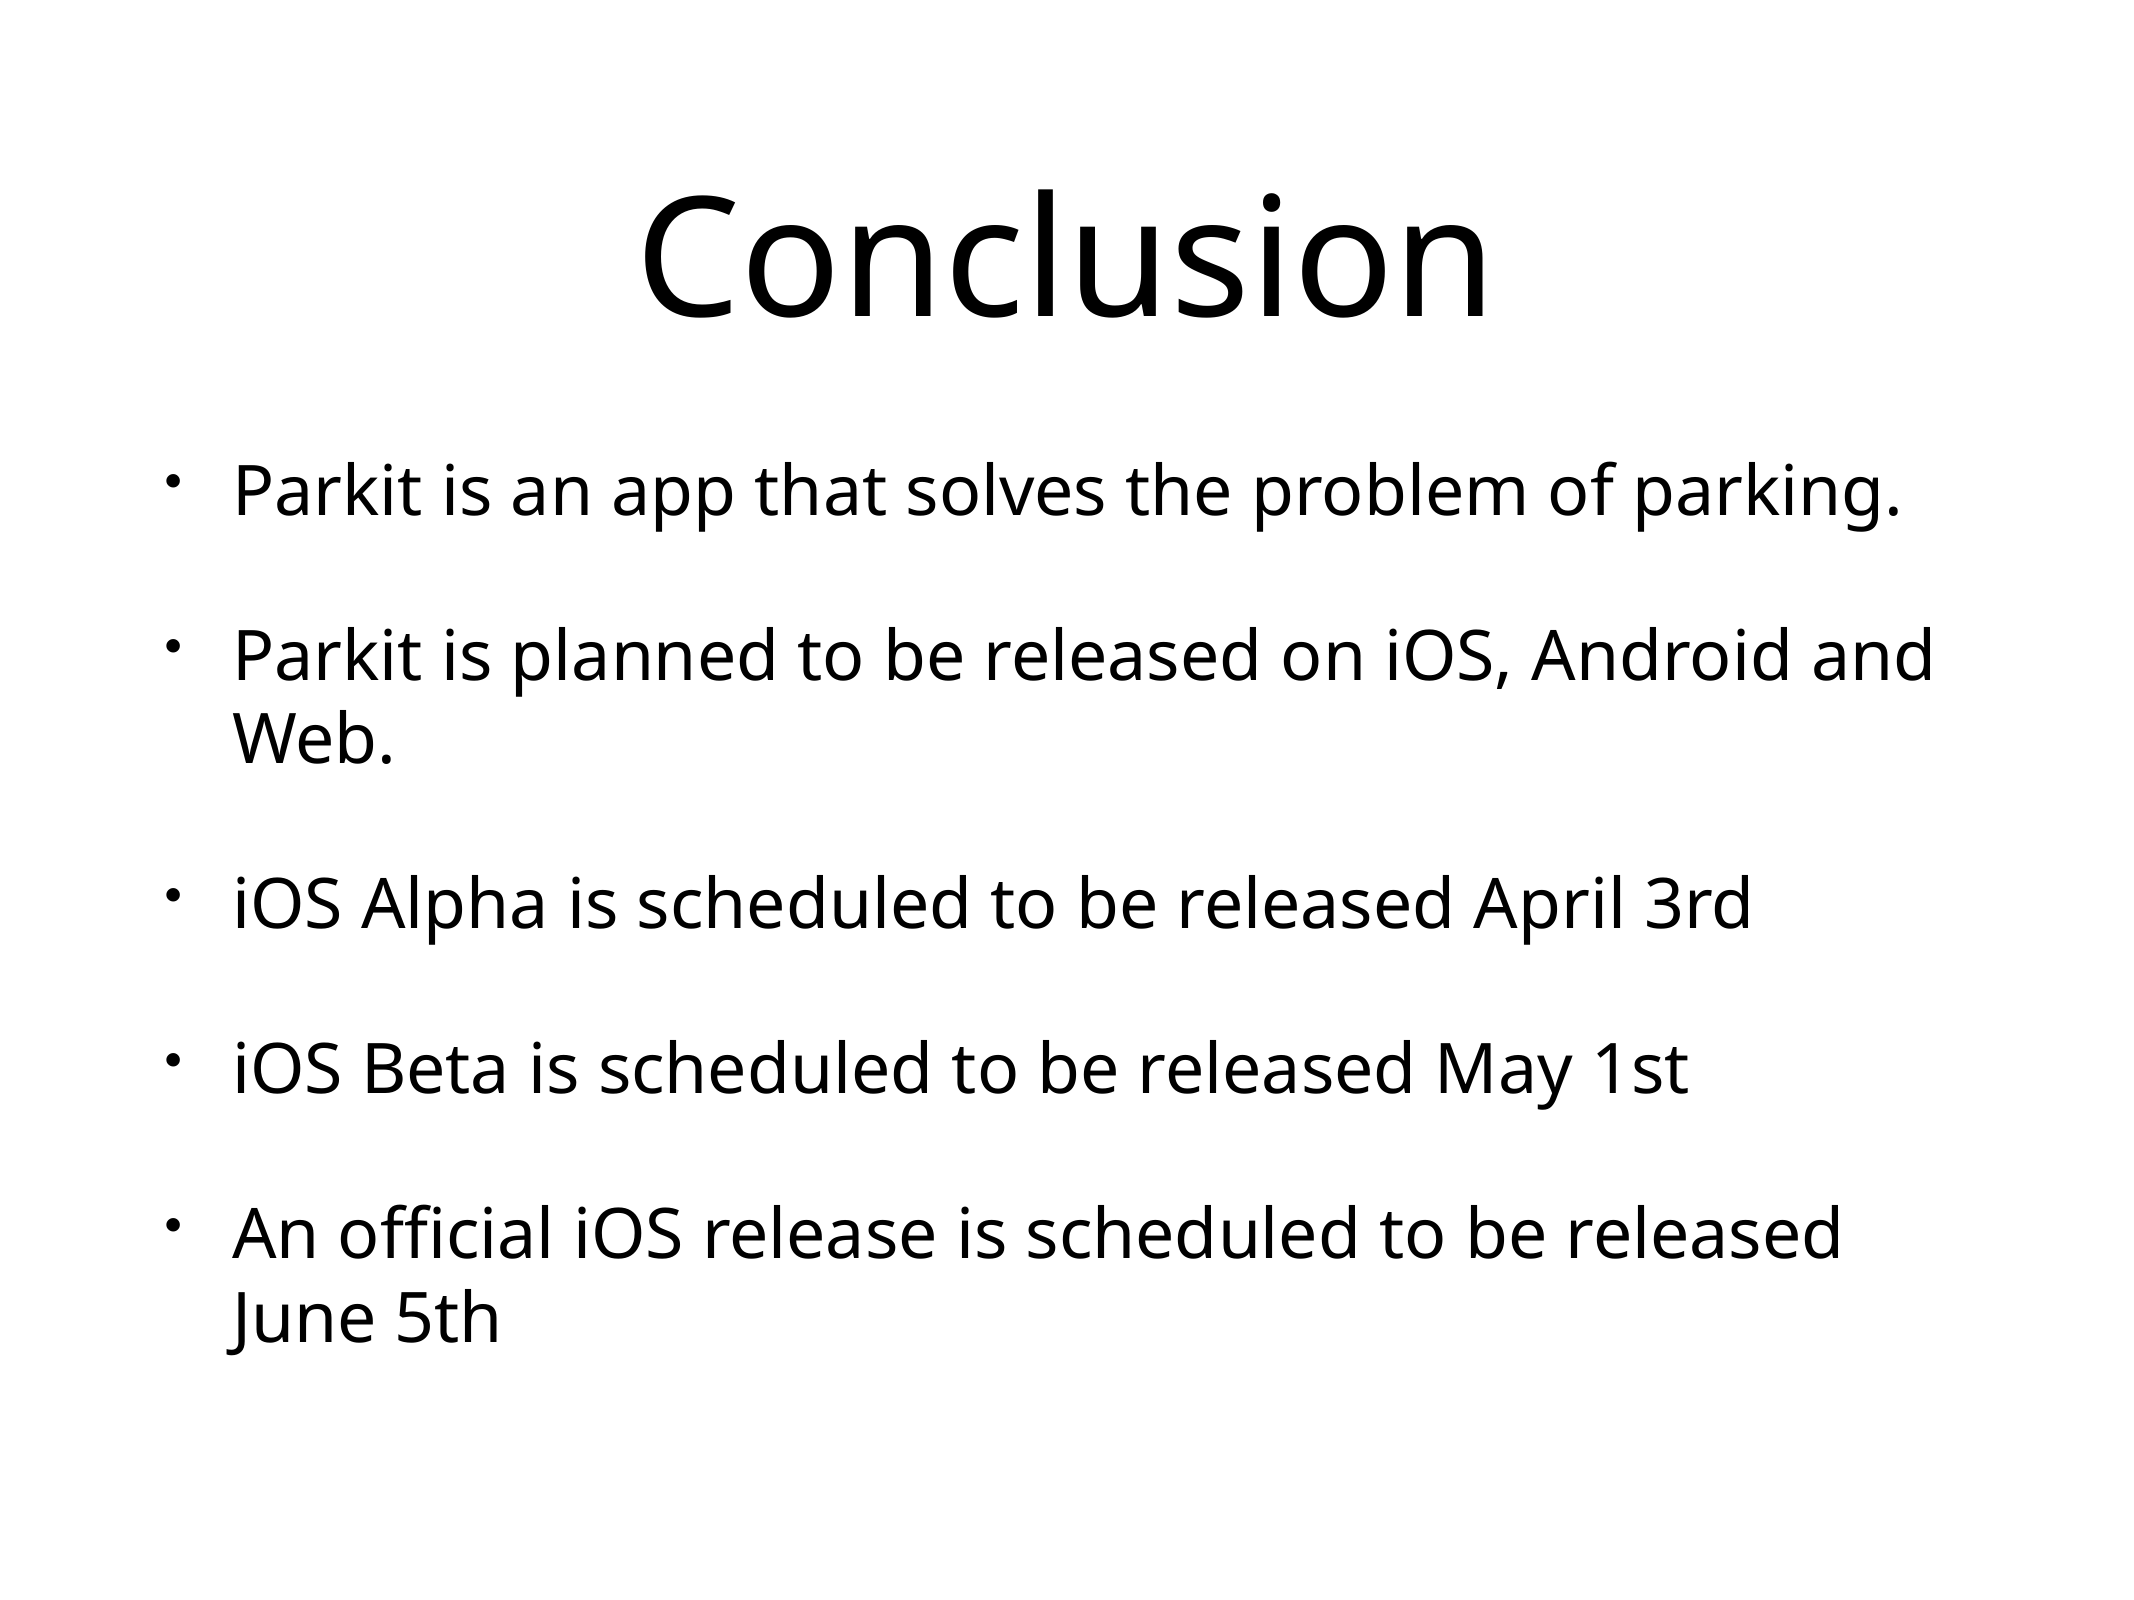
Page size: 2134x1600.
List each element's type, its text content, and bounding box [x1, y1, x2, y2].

title Conclusion [155, 72, 1978, 426]
list Parkit is an app that solves the problem of parking. Parkit is planned to be released on iOS, Android and Web. iOS Alpha is scheduled to be released April 3rd iOS Beta is scheduled to be released May 1st An official iOS release is scheduled to be released June 5th [155, 426, 1978, 1459]
